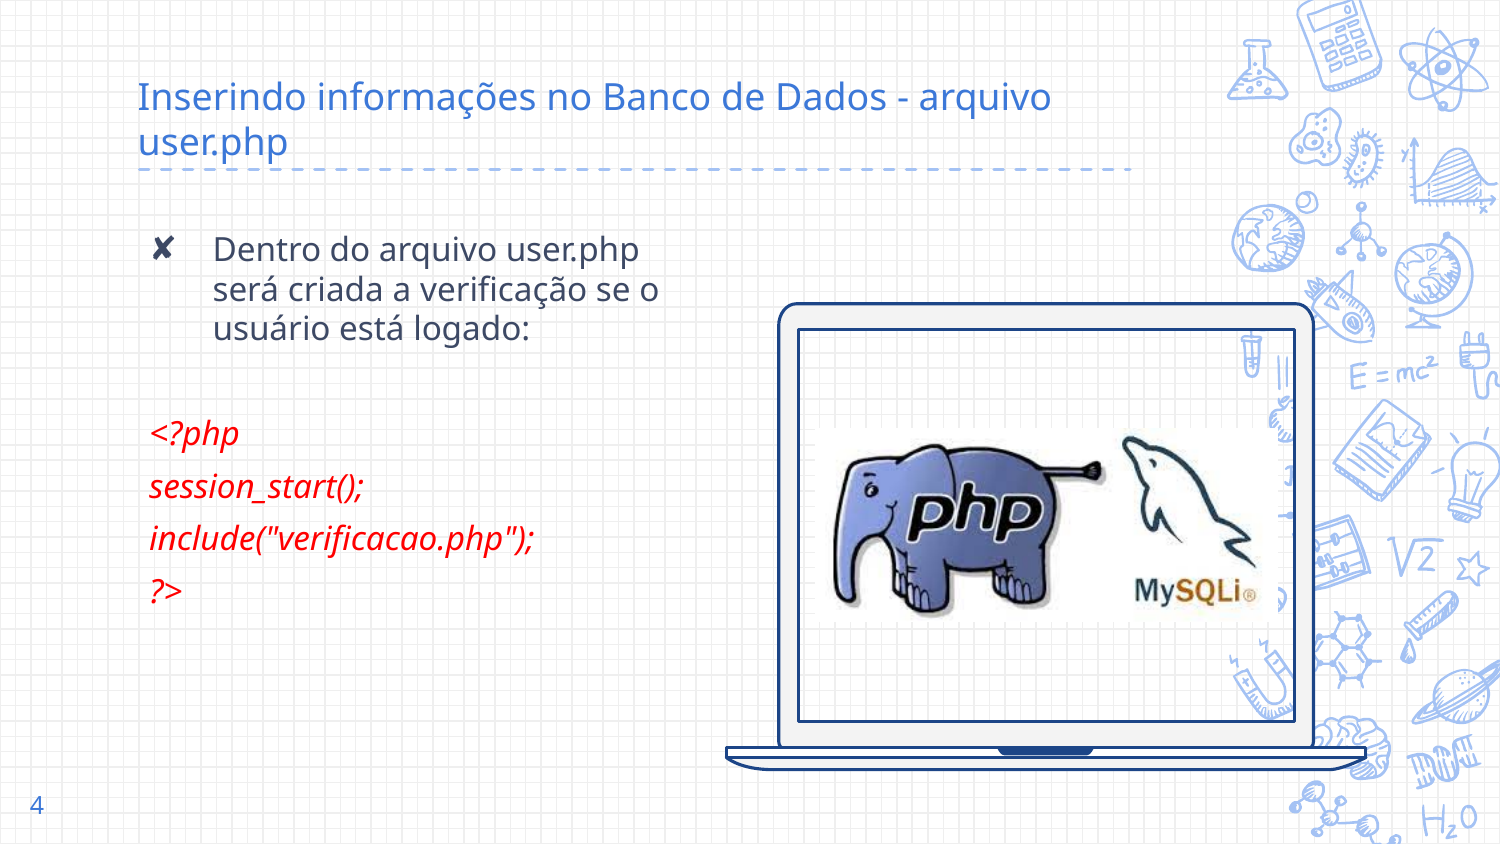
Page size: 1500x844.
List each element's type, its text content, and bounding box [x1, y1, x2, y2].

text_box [726, 303, 1367, 770]
title Inserindo informações no Banco de Dados - arquivo user.php [122, 36, 1130, 178]
slide_number 4 [14, 774, 105, 840]
picture [815, 428, 1278, 622]
list Dentro do arquivo user.php será criada a verificação se o usuário está logado: <?php session_start(); include("verificacao.php"); ?> [122, 212, 727, 806]
